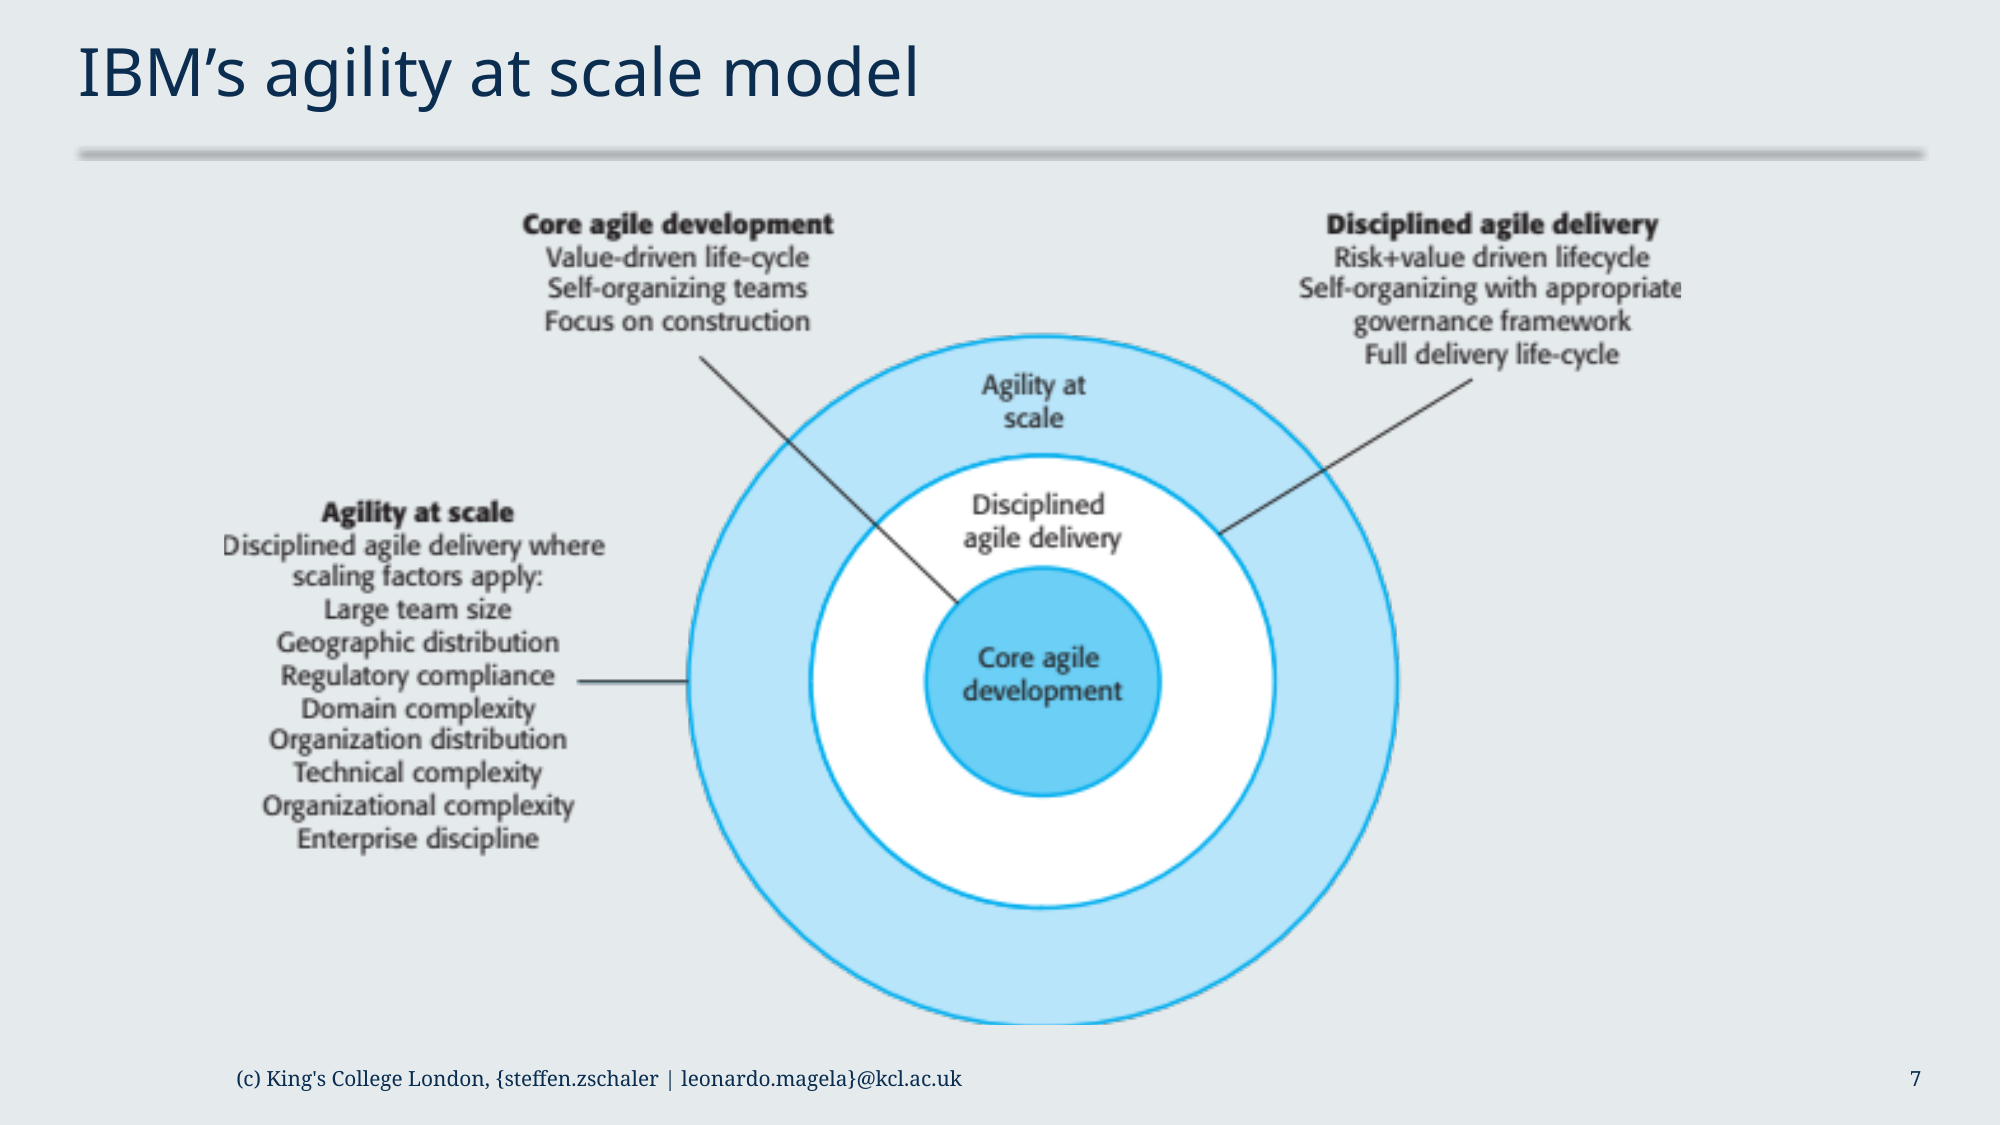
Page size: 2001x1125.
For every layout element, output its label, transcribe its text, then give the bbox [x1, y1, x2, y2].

footer (c) King's College London, {steffen.zschaler | leonardo.magela}@kcl.ac.uk [236, 1065, 1763, 1125]
picture [224, 188, 1682, 1026]
slide_number 7 [1763, 1065, 1922, 1125]
title IBM’s agility at scale model [78, 29, 1922, 148]
